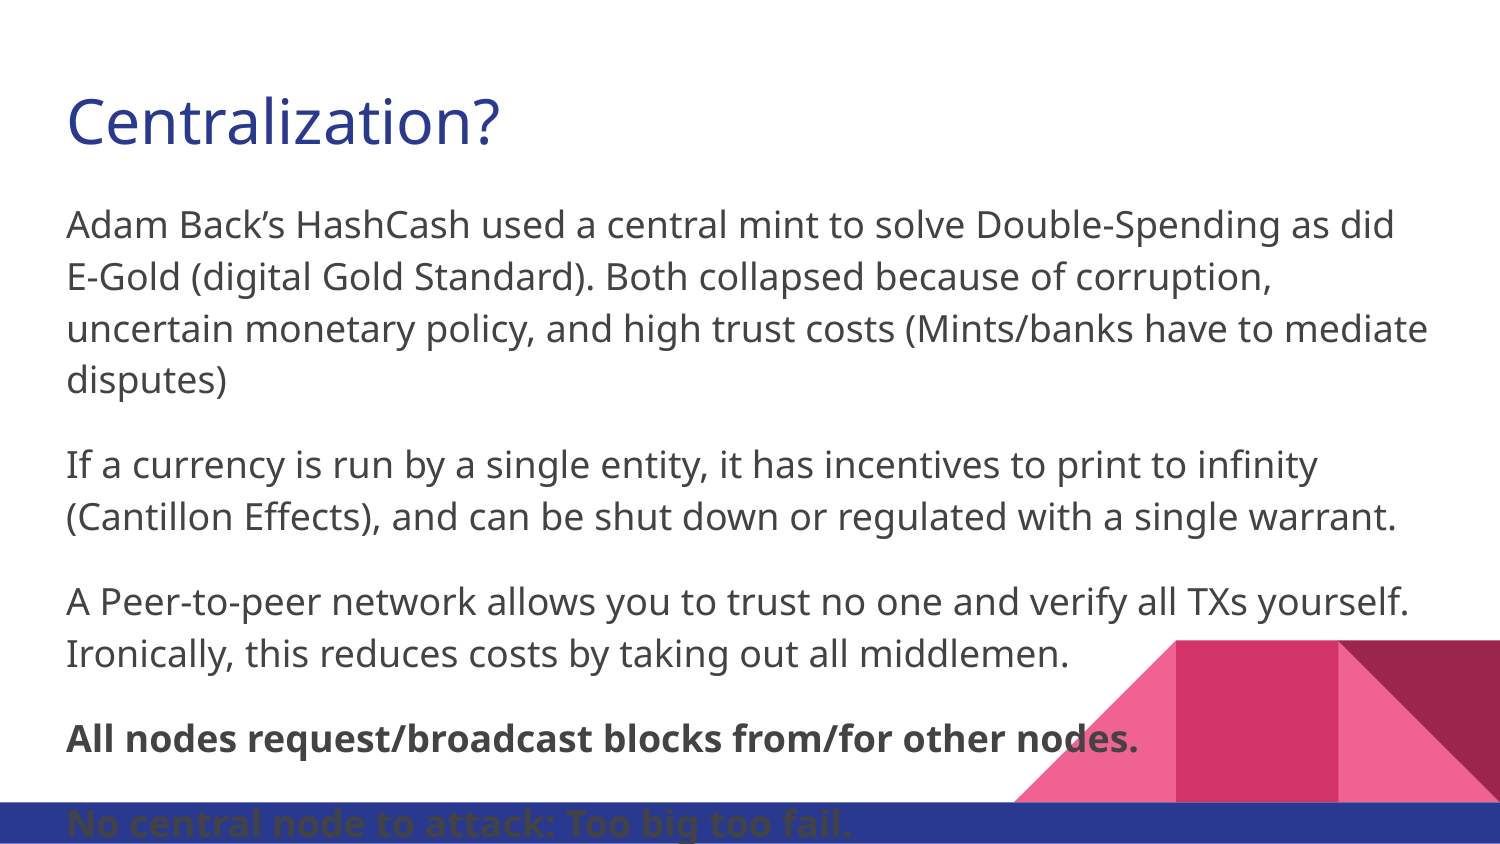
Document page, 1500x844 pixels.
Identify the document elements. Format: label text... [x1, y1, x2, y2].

title Centralization? [51, 67, 1449, 167]
list Adam Back’s HashCash used a central mint to solve Double-Spending as did E-Gold (digital Gold Standard). Both collapsed because of corruption, uncertain monetary policy, and high trust costs (Mints/banks have to mediate disputes) If a currency is run by a single entity, it has incentives to print to infinity (Cantillon Effects), and can be shut down or regulated with a single warrant. A Peer-to-peer network allows you to trust no one and verify all TXs yourself. Ironically, this reduces costs by taking out all middlemen. All nodes request/broadcast blocks from/for other nodes. No central node to attack: Too big too fail. [51, 179, 1449, 768]
